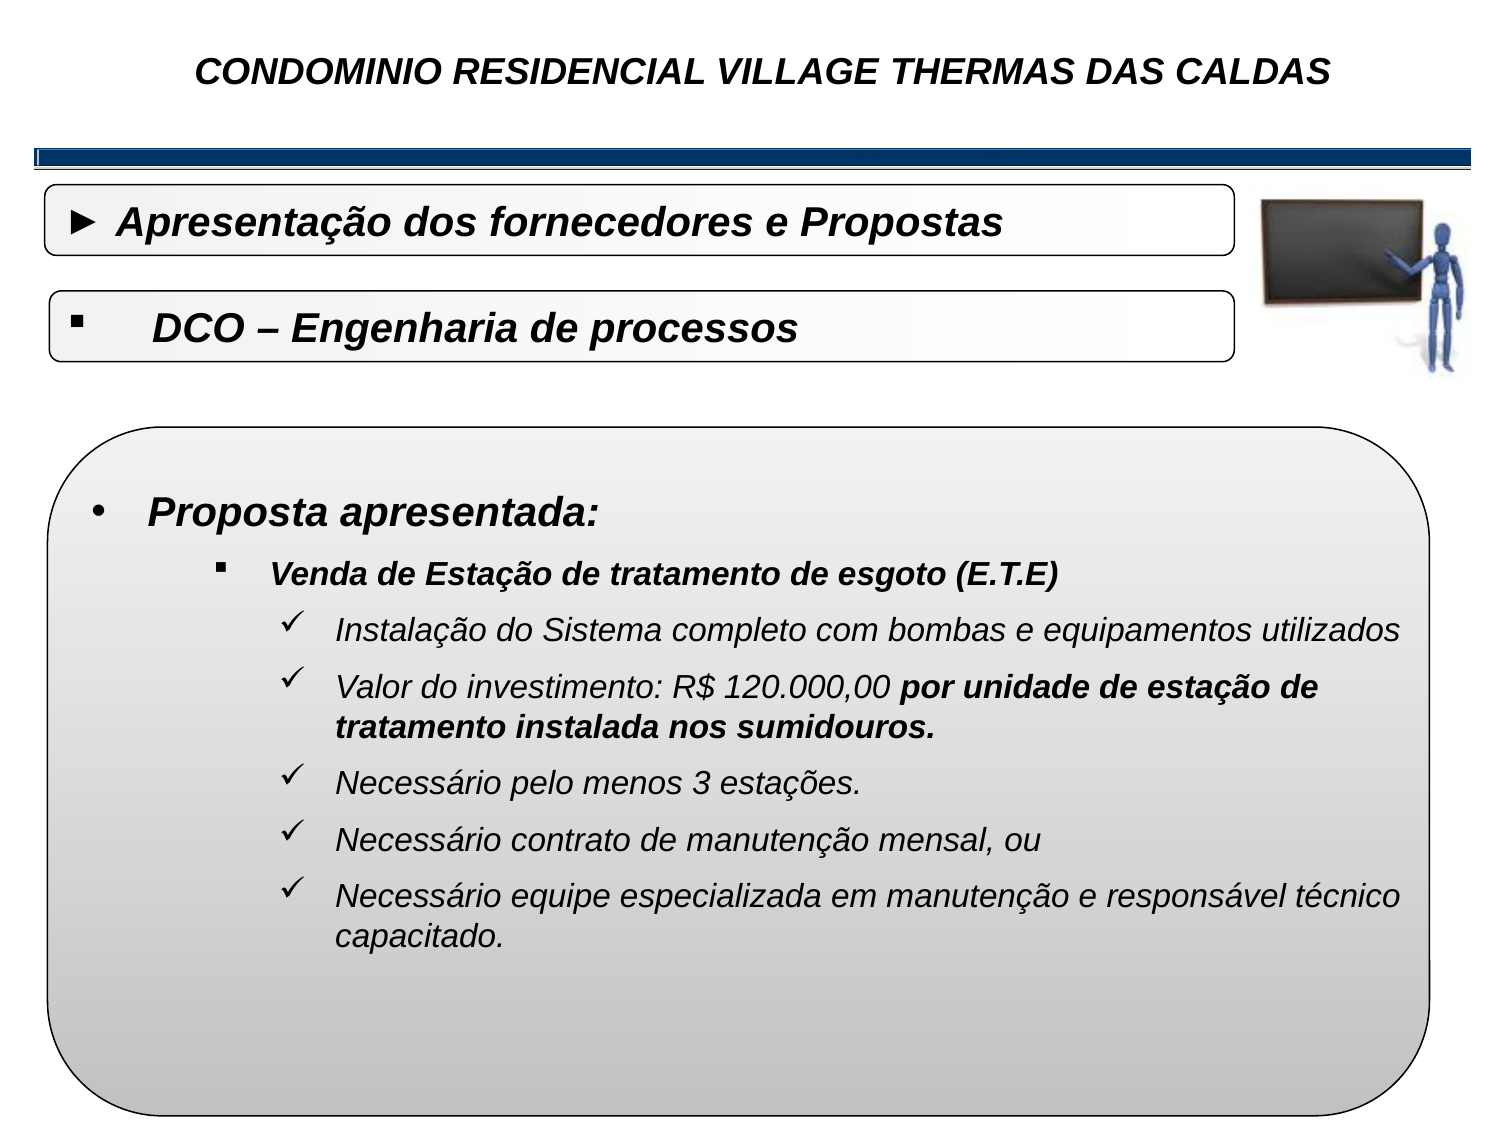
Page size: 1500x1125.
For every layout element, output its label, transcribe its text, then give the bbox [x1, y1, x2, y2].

picture [29, 148, 1471, 173]
picture [1245, 184, 1479, 388]
text_box Proposta apresentada: Venda de Estação de tratamento de esgoto (E.T.E) Instalação do Sistema completo com bombas e equipamentos utilizados Valor do investimento: R$ 120.000,00 por unidade de estação de tratamento instalada nos sumidouros. Necessário pelo menos 3 estações. Necessário contrato de manutenção mensal, ou Necessário equipe especializada em manutenção e responsável técnico capacitado. [76, 477, 1459, 962]
text_box DCO – Engenharia de processos [49, 290, 1235, 362]
text_box CONDOMINIO RESIDENCIAL VILLAGE THERMAS DAS CALDAS [0, 36, 1424, 100]
text_box [47, 427, 1430, 1116]
text_box Apresentação dos fornecedores e Propostas [44, 184, 1235, 256]
